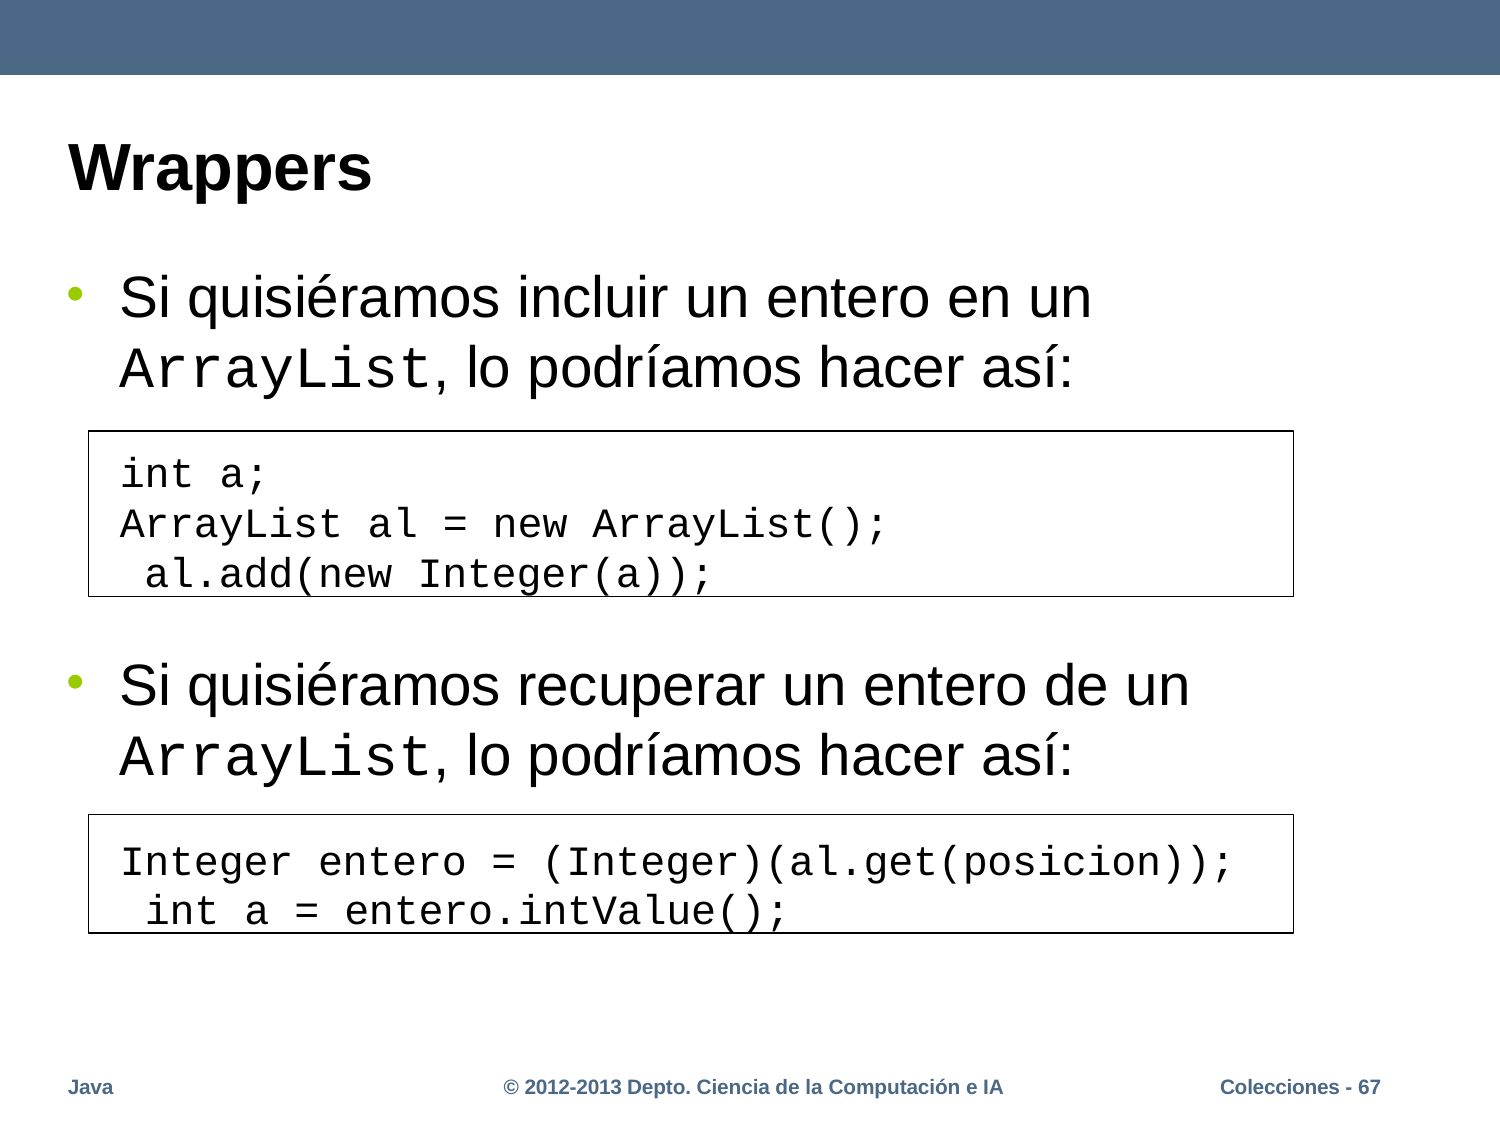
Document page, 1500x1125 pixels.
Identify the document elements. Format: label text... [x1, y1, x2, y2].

text_box Si quisiéramos recuperar un entero de un ArrayList, lo podríamos hacer así: [62, 644, 1196, 787]
text_box int a; ArrayList al = new ArrayList(); al.add(new Integer(a)); [88, 431, 1294, 597]
text_box Integer entero = (Integer)(al.get(posicion)); int a = entero.intValue(); [88, 814, 1294, 934]
slide_number Java [65, 1073, 116, 1125]
text_box Si quisiéramos incluir un entero en un ArrayList, lo podríamos hacer así: [62, 257, 1098, 400]
slide_number Colecciones - 67 [1217, 1073, 1408, 1125]
title Wrappers [66, 121, 378, 257]
footer © 2012-2013 Depto. Ciencia de la Computación e IA [501, 1073, 1011, 1125]
